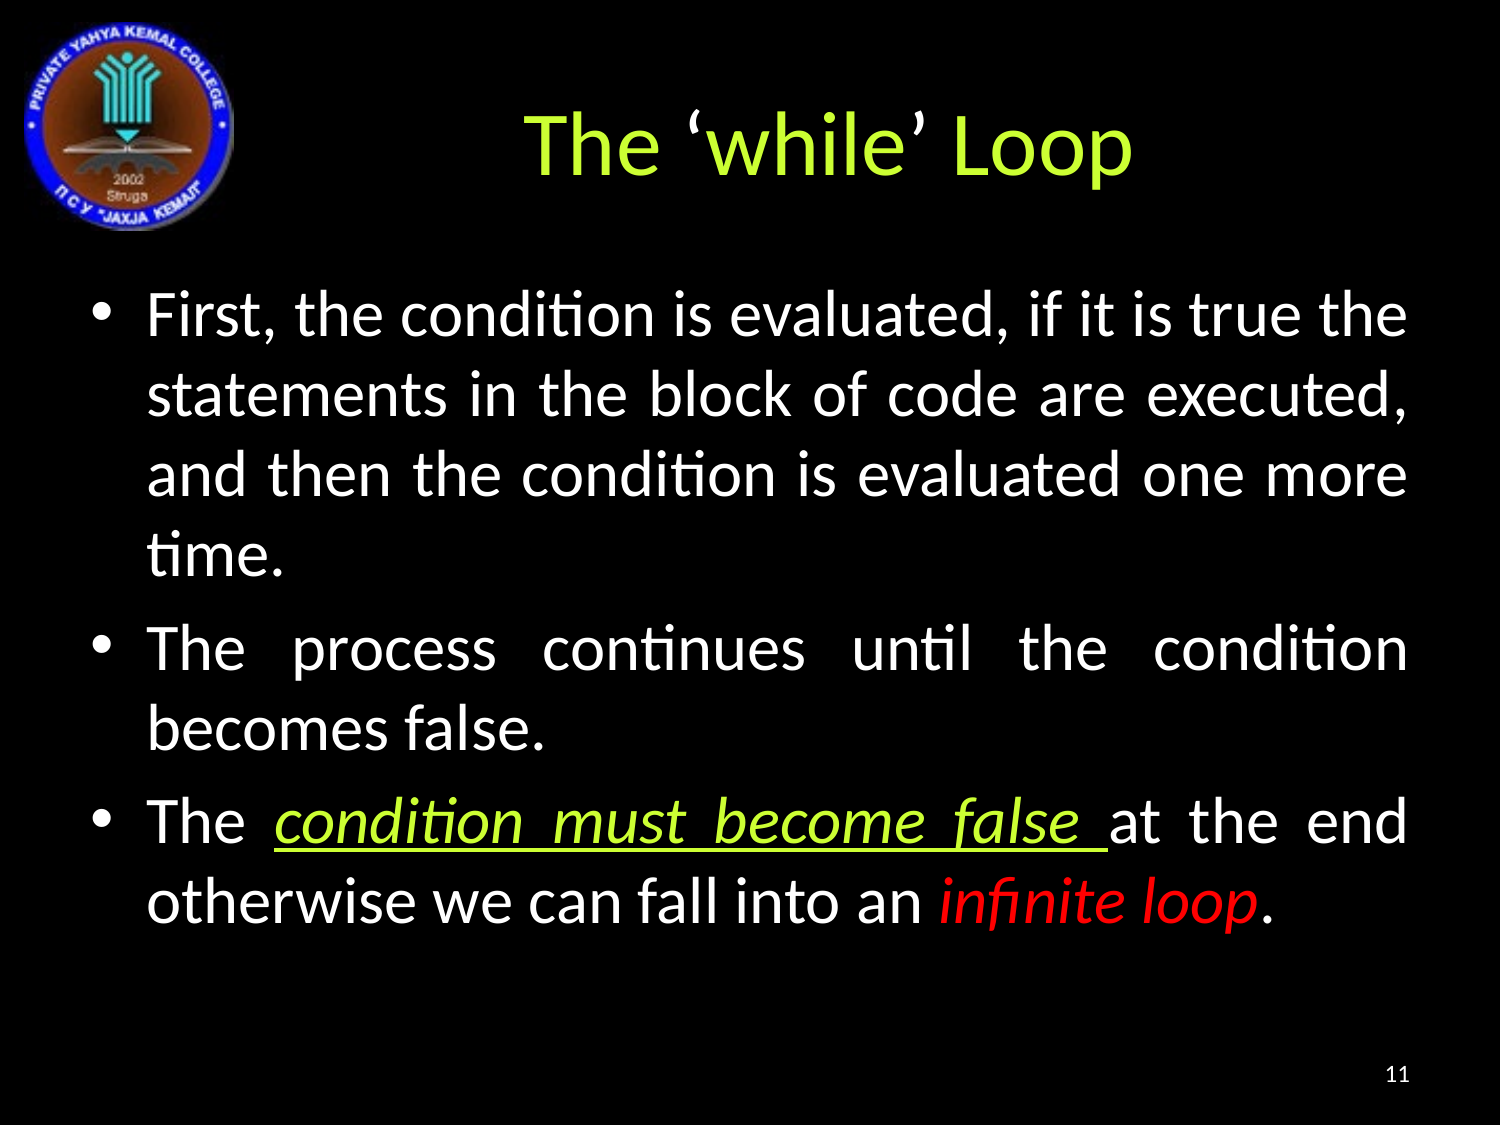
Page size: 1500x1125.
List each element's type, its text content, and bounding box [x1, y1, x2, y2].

picture [24, 21, 234, 231]
list First, the condition is evaluated, if it is true the statements in the block of code are executed, and then the condition is evaluated one more time. The process continues until the condition becomes false. The condition must become false at the end otherwise we can fall into an infinite loop. [75, 262, 1425, 1005]
slide_number 11 [1074, 1042, 1425, 1103]
title The ‘while’ Loop [237, 45, 1425, 233]
